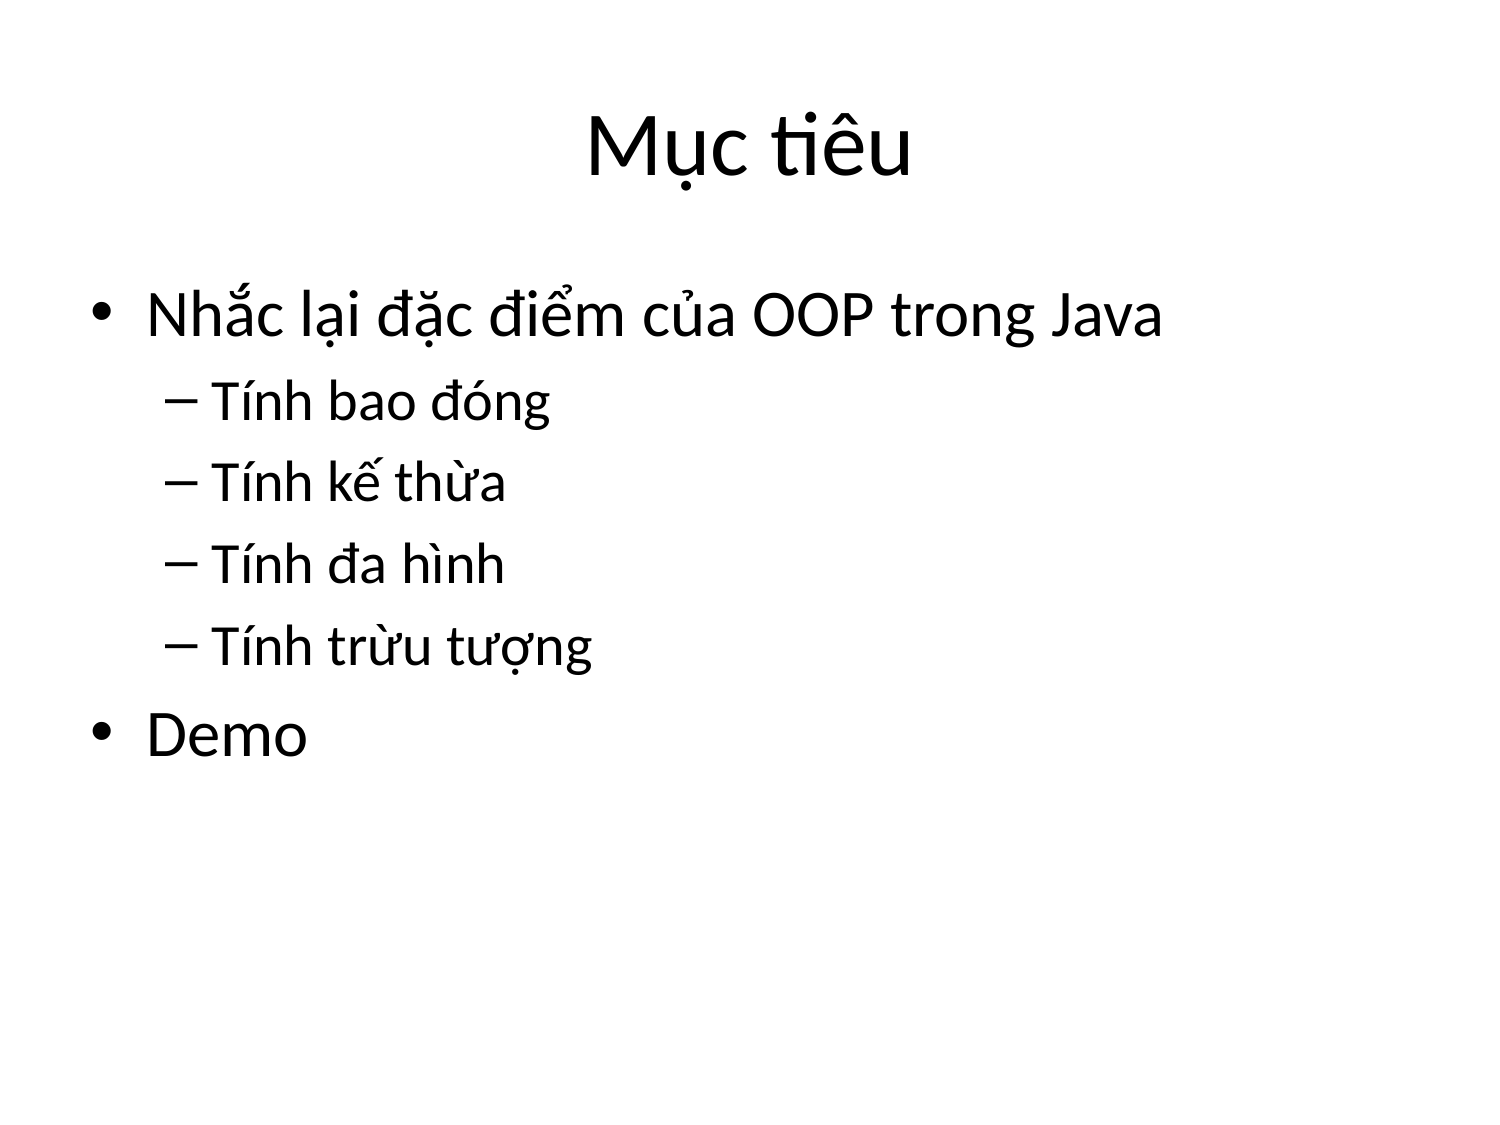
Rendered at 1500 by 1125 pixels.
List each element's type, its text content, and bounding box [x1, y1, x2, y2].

list Nhắc lại đặc điểm của OOP trong Java Tính bao đóng Tính kế thừa Tính đa hình Tính trừu tượng Demo [75, 262, 1425, 1005]
title Mục tiêu [75, 45, 1425, 233]
